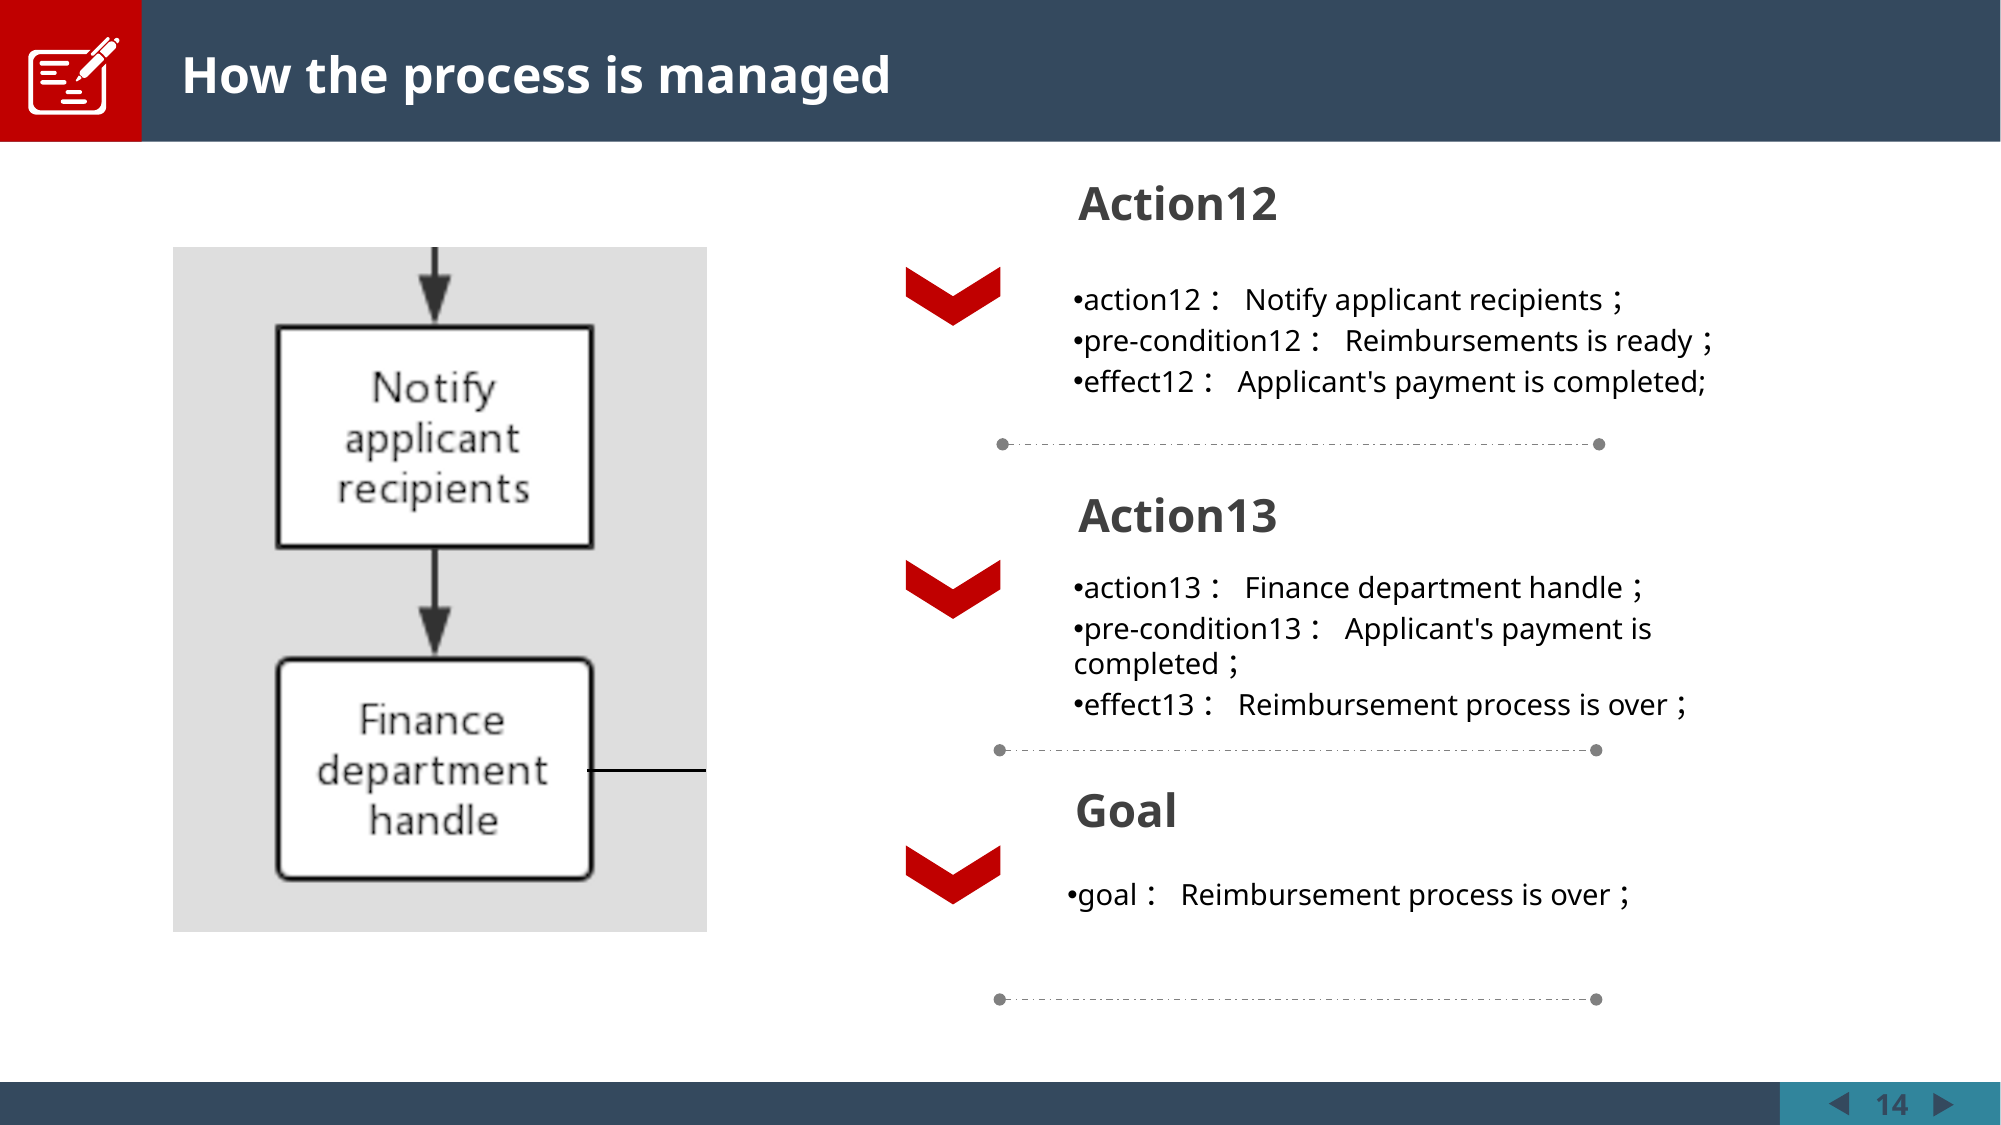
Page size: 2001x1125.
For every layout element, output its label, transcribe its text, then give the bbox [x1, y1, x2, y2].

text_box [0, 0, 144, 144]
text_box goal：Reimbursement process is over； [1052, 868, 1856, 919]
text_box Action13 [1063, 479, 1293, 550]
text_box [903, 264, 1003, 328]
picture [172, 247, 707, 932]
text_box action12：Notify applicant recipients； pre-condition12：Reimbursements is ready； effect12：Applicant's payment is completed; [1058, 274, 1933, 406]
text_box [28, 49, 107, 115]
text_box [903, 558, 1003, 621]
text_box action13：Finance department handle； pre-condition13：Applicant's payment is completed； effect13：Reimbursement process is over； [1058, 562, 1762, 729]
text_box How the process is managed [166, 50, 1462, 156]
text_box Action12 [1063, 167, 1293, 238]
text_box 14 [1779, 1078, 2001, 1125]
text_box [0, 1080, 1778, 1125]
text_box Goal [1059, 770, 1205, 846]
text_box [903, 843, 1003, 907]
text_box [75, 37, 120, 82]
text_box [144, 0, 2001, 144]
